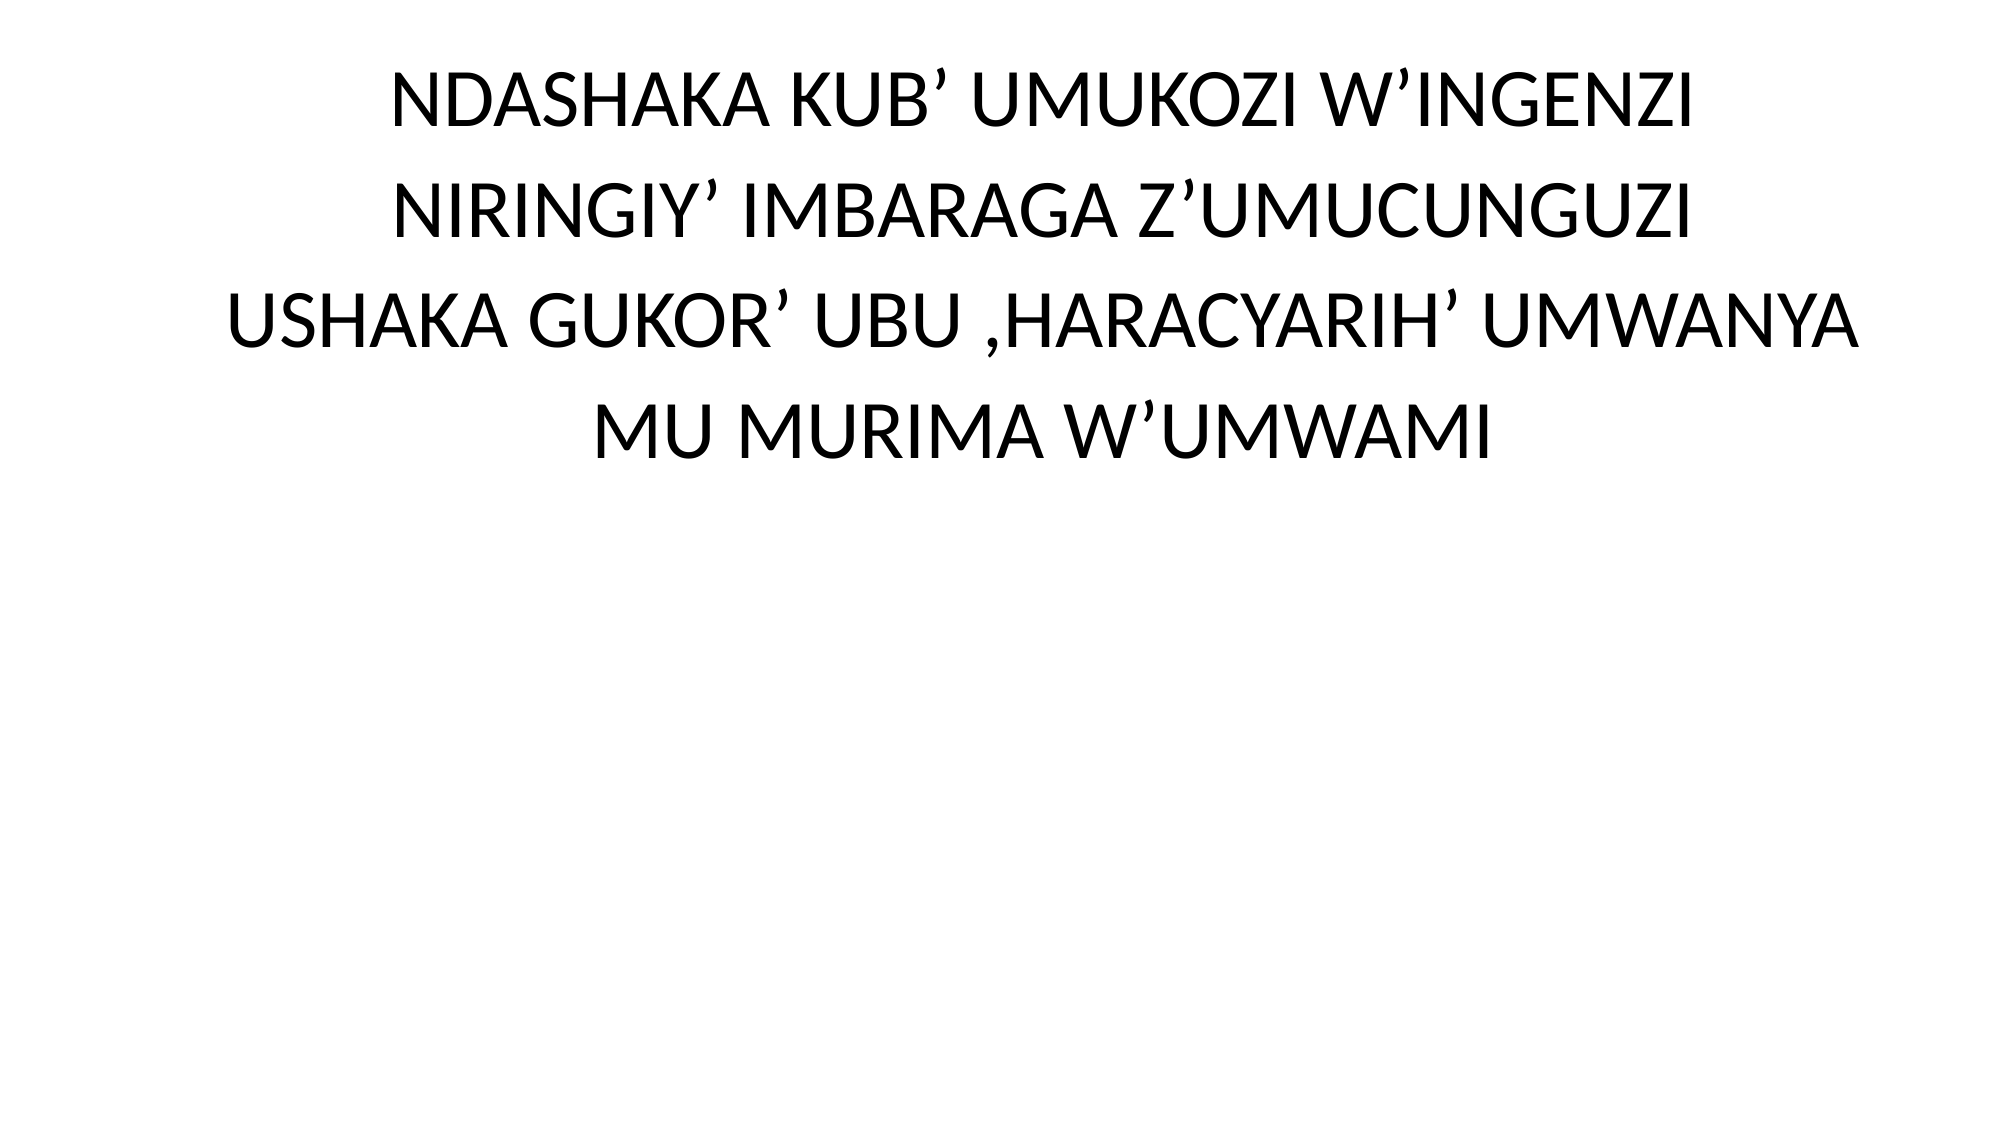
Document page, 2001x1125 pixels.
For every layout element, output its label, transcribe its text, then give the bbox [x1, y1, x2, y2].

subtitle NDASHAKA KUB’ UMUKOZI W’INGENZI NIRINGIY’ IMBARAGA Z’UMUCUNGUZI USHAKA GUKOR’ UBU ,HARACYARIH’ UMWANYA MU MURIMA W’UMWAMI [68, 47, 2000, 915]
